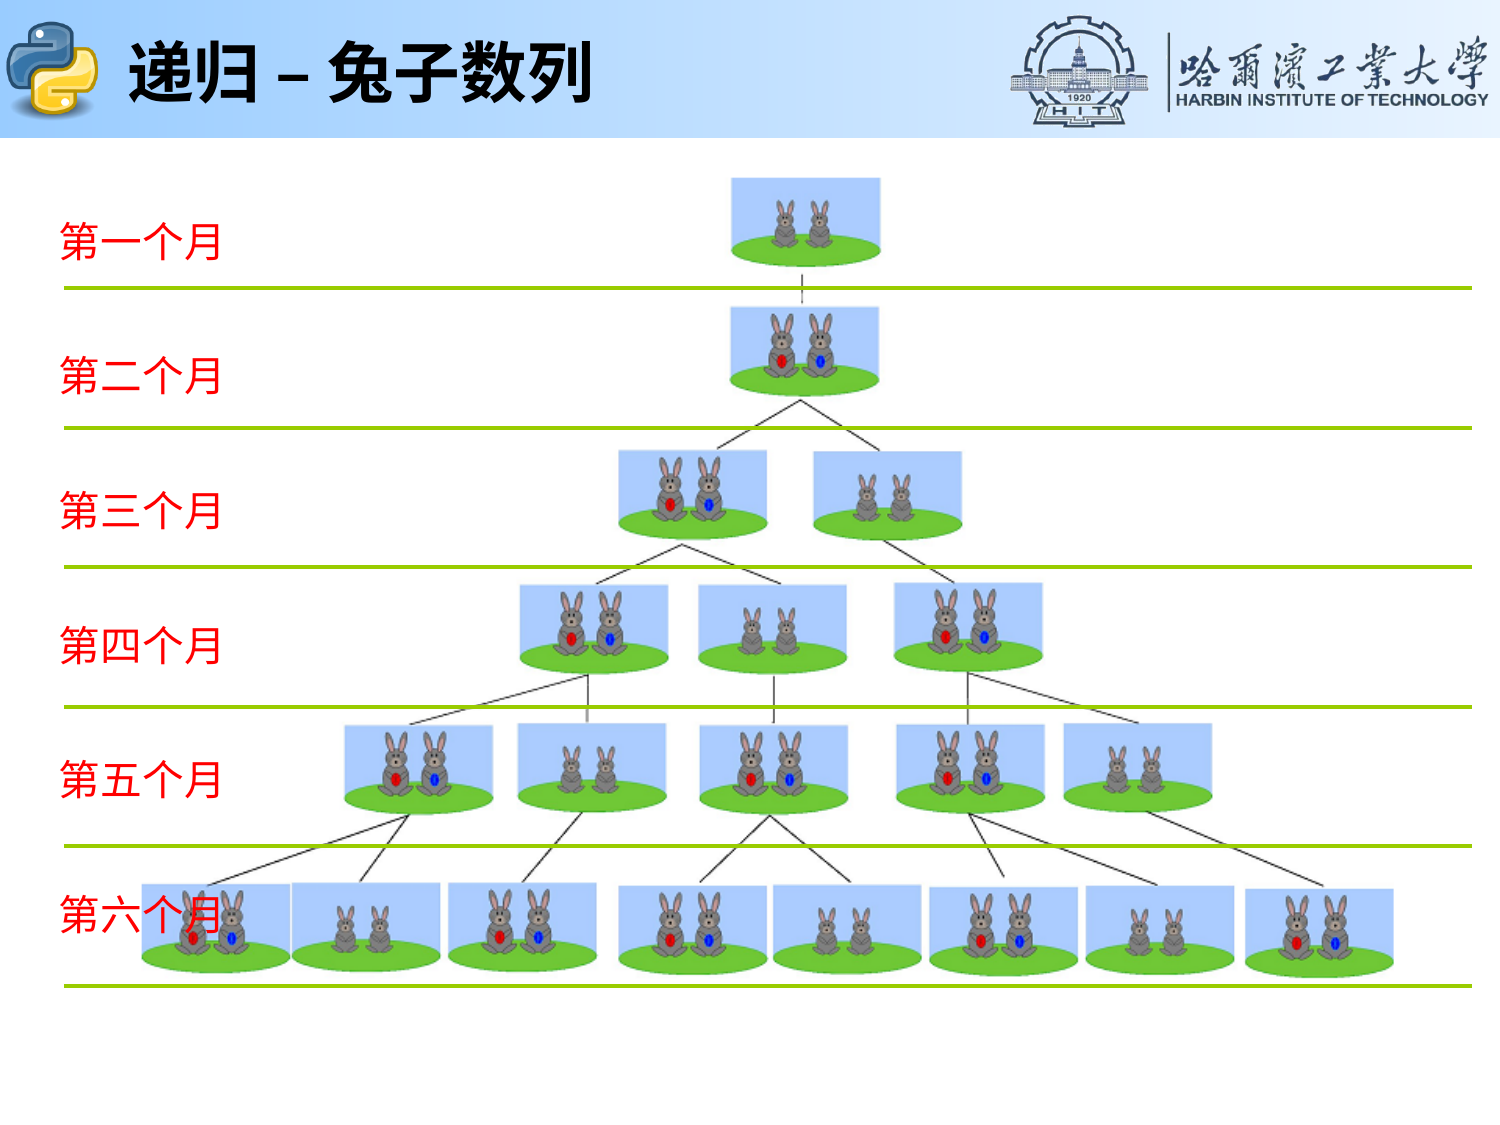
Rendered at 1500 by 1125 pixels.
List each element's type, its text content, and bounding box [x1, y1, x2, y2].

text_box 第一个月 [44, 208, 82, 273]
picture [1000, 4, 1500, 138]
picture [0, 19, 104, 123]
text_box 第五个月 [44, 746, 82, 812]
picture [91, 429, 1409, 566]
text_box 第三个月 [44, 477, 82, 543]
picture [91, 289, 1409, 427]
title 递归 – 兔子数列 [112, 20, 1334, 121]
text_box 第二个月 [44, 342, 82, 408]
picture [91, 138, 1409, 287]
picture [91, 708, 1409, 845]
picture [91, 847, 1409, 985]
text_box 第六个月 [44, 881, 82, 947]
text_box 第四个月 [44, 612, 82, 677]
picture [91, 568, 1409, 706]
